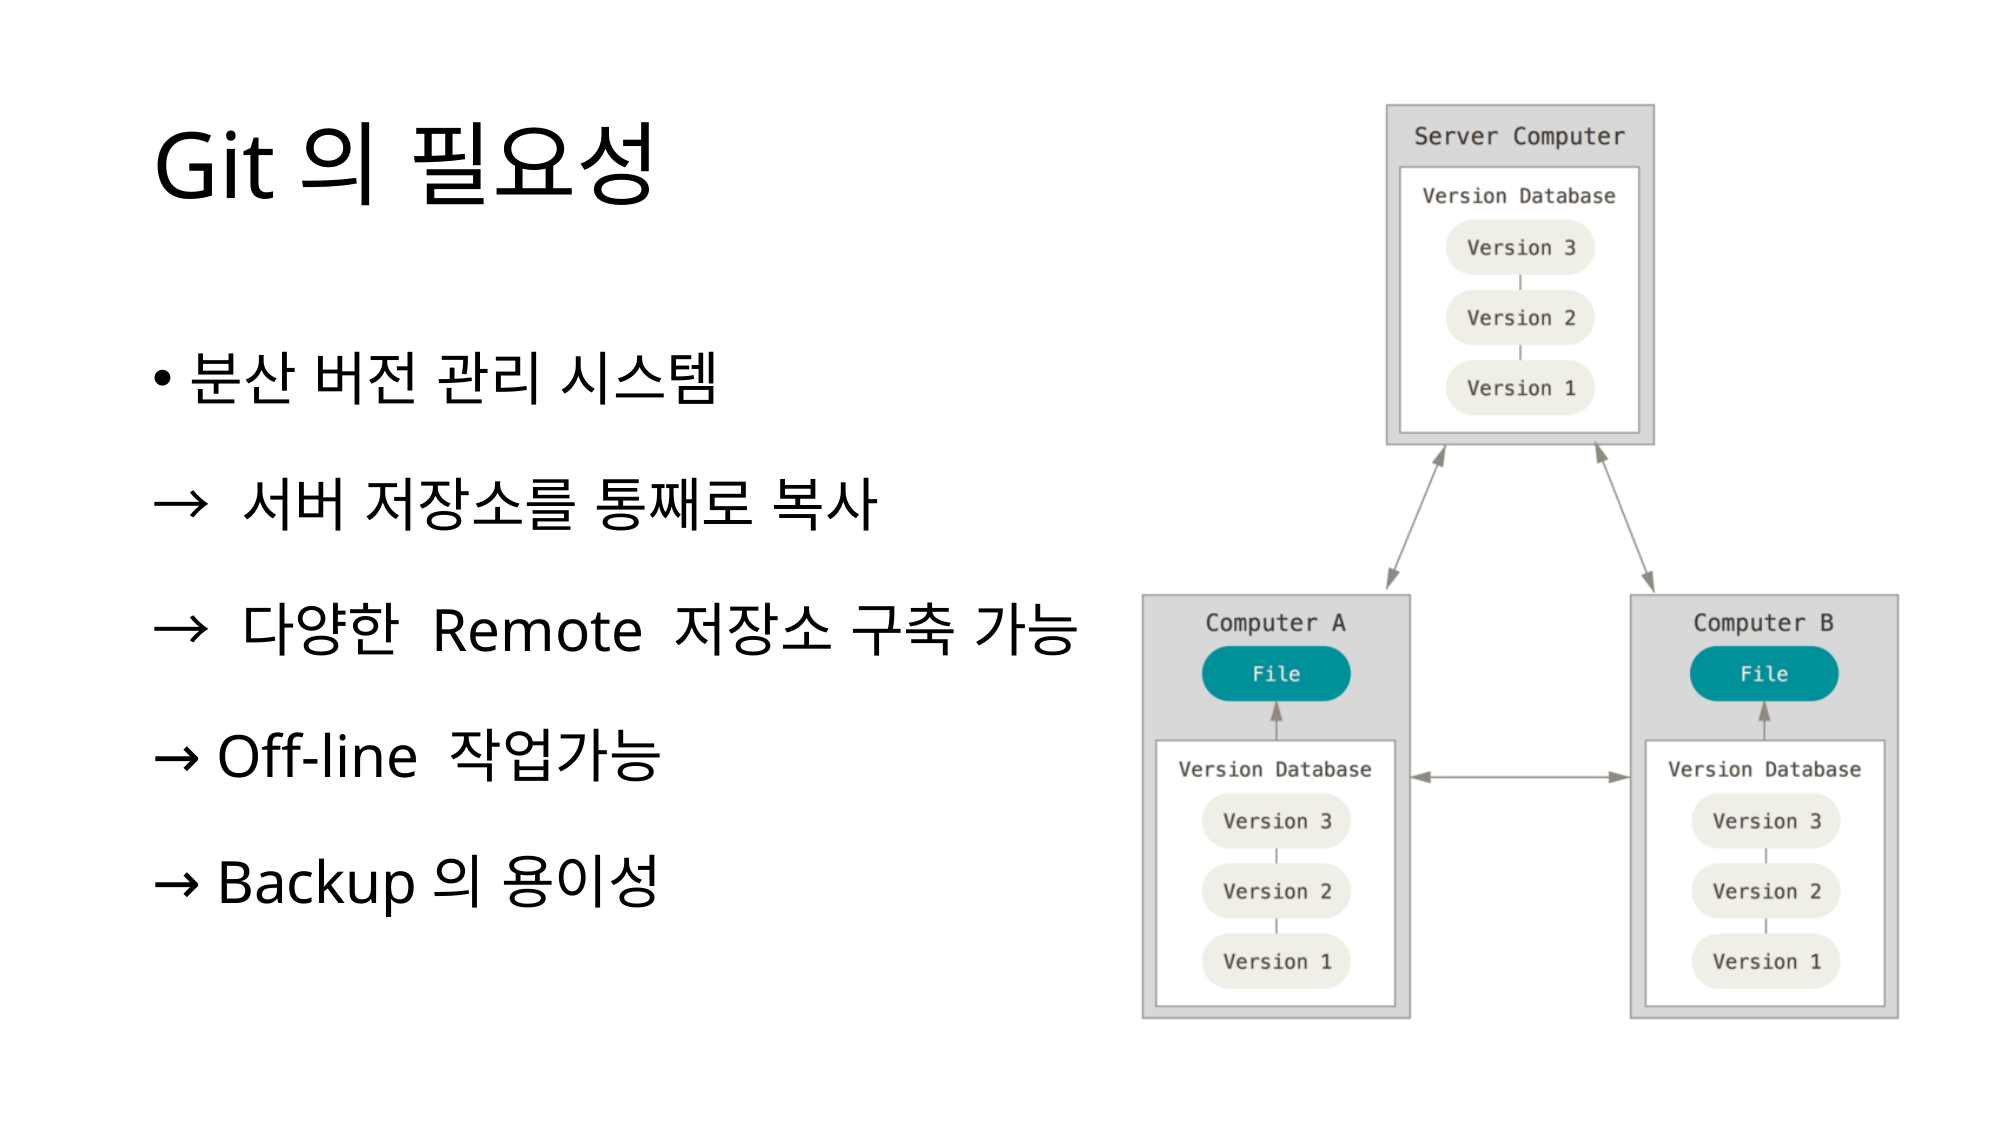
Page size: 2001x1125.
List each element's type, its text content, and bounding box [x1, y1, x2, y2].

picture [1127, 91, 1914, 1034]
list 분산 버전 관리 시스템 → 서버 저장소를 통째로 복사 → 다양한 Remote 저장소 구축 가능 → Off-line 작업가능 → Backup의 용이성 [137, 299, 1127, 1014]
title Git의 필요성 [137, 59, 1863, 278]
